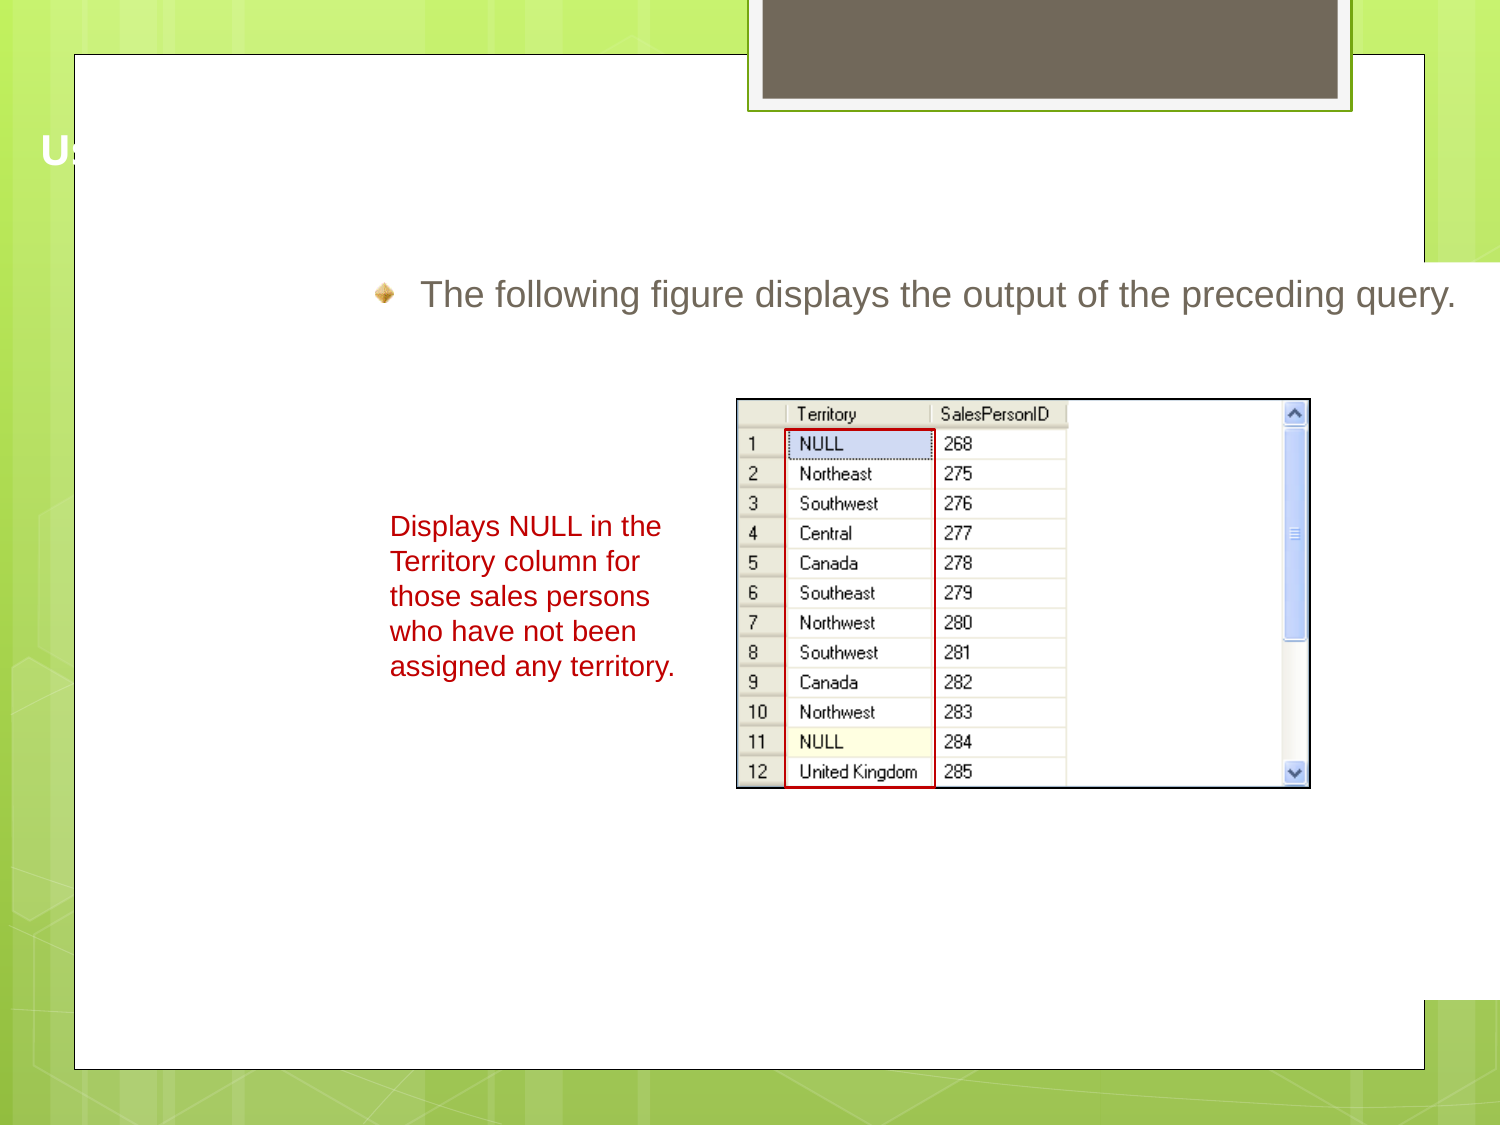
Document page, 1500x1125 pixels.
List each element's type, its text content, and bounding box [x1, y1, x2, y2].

picture [375, 282, 394, 303]
picture [737, 399, 1310, 788]
text_box Using an Outer Join (Contd.) [24, 116, 1463, 182]
text_box Displays NULL in the Territory column for those sales persons who have not been assigned any territory. [375, 499, 700, 690]
list The following figure displays the output of the preceding query. [300, 262, 1500, 1000]
